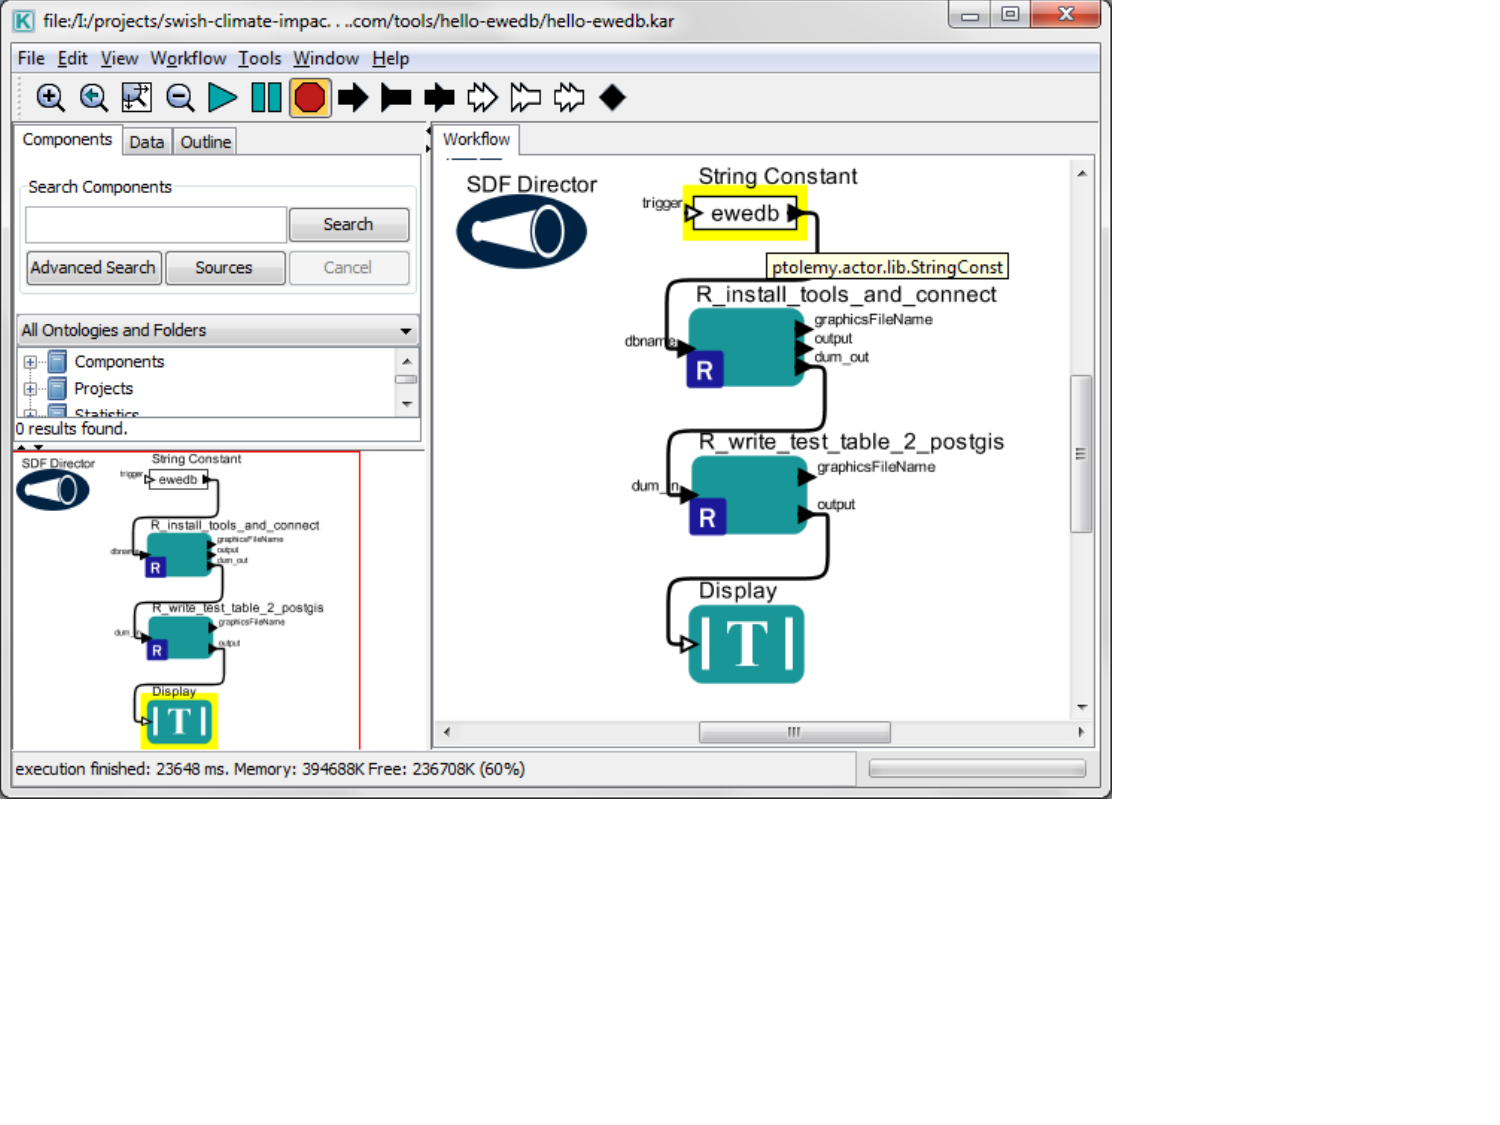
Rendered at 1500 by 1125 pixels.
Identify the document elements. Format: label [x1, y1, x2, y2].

picture [0, 0, 1112, 799]
